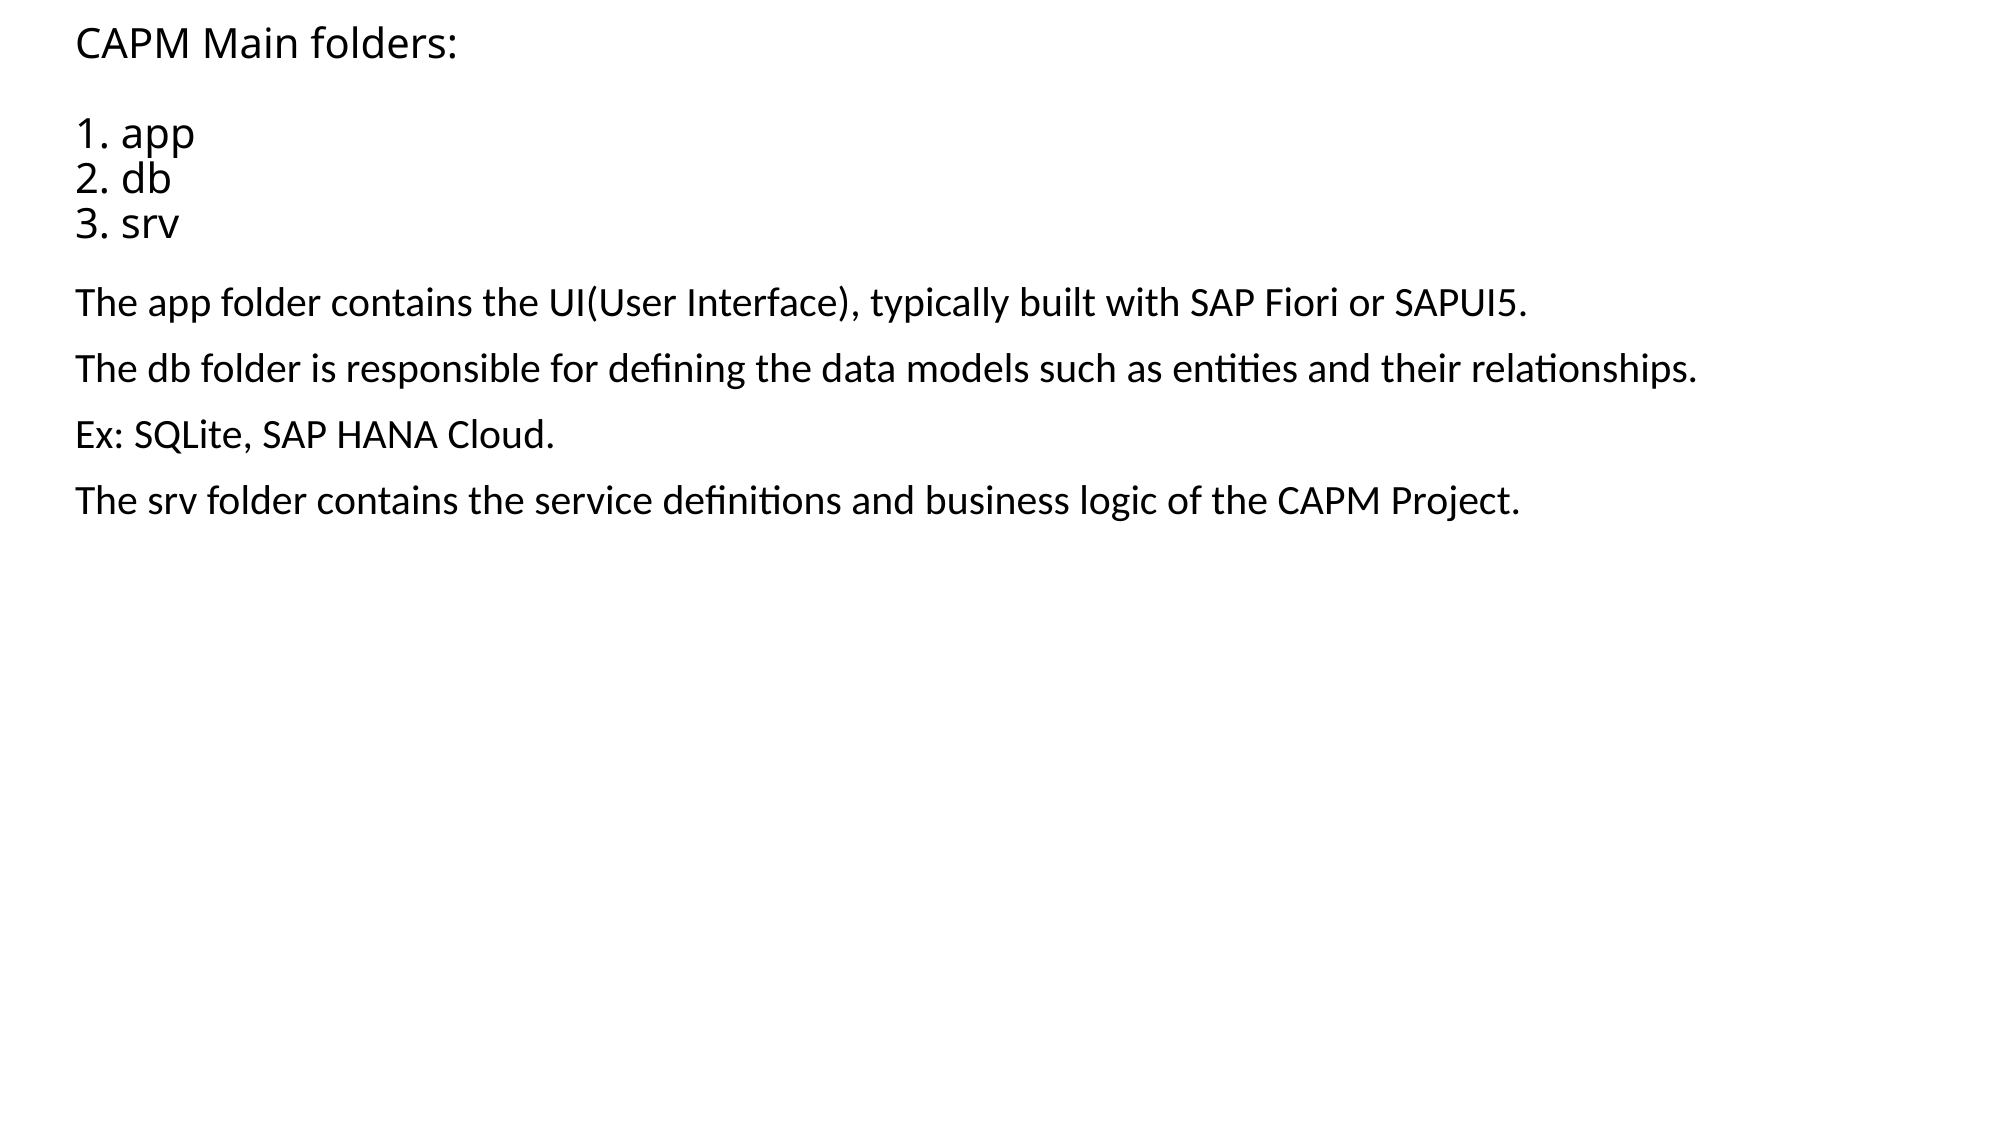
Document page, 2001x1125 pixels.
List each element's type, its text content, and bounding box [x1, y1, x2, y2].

list The app folder contains the UI(User Interface), typically built with SAP Fiori or SAPUI5. The db folder is responsible for defining the data models such as entities and their relationships. Ex: SQLite, SAP HANA Cloud. The srv folder contains the service definitions and business logic of the CAPM Project. [60, 272, 1786, 987]
title CAPM Main folders: 1. app 2. db 3. srv [60, 26, 1786, 244]
